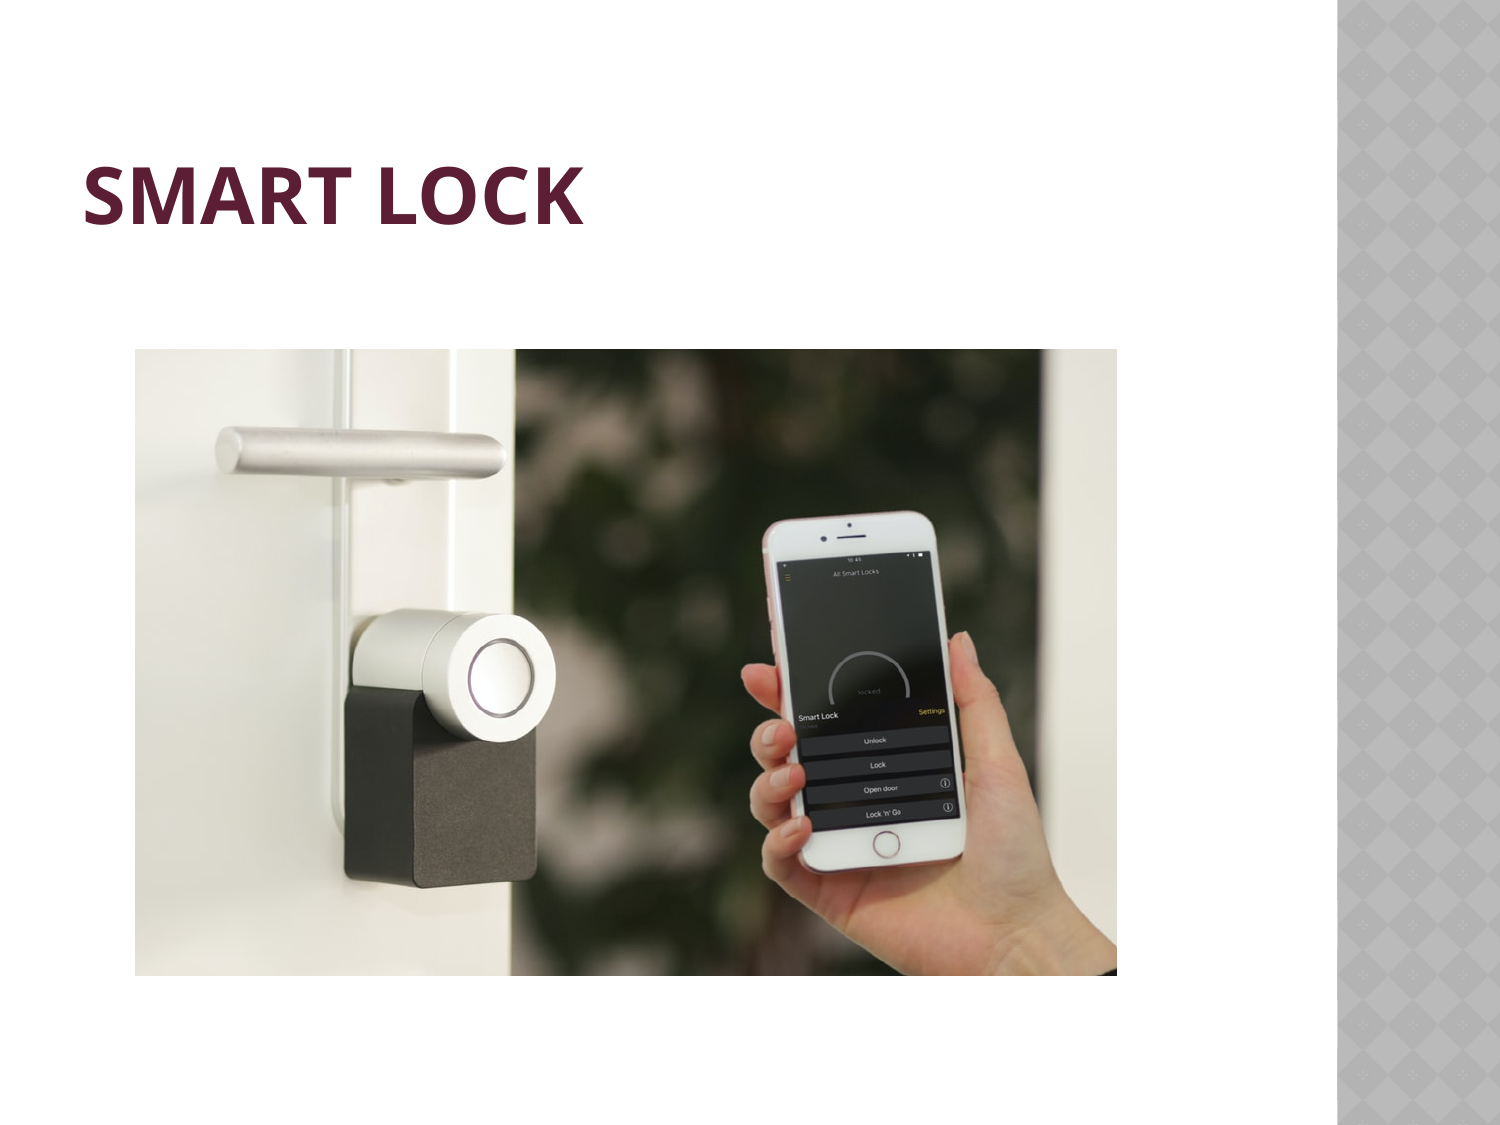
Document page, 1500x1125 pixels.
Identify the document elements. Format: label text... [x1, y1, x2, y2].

title Smart lock [75, 52, 1263, 240]
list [135, 349, 1117, 977]
